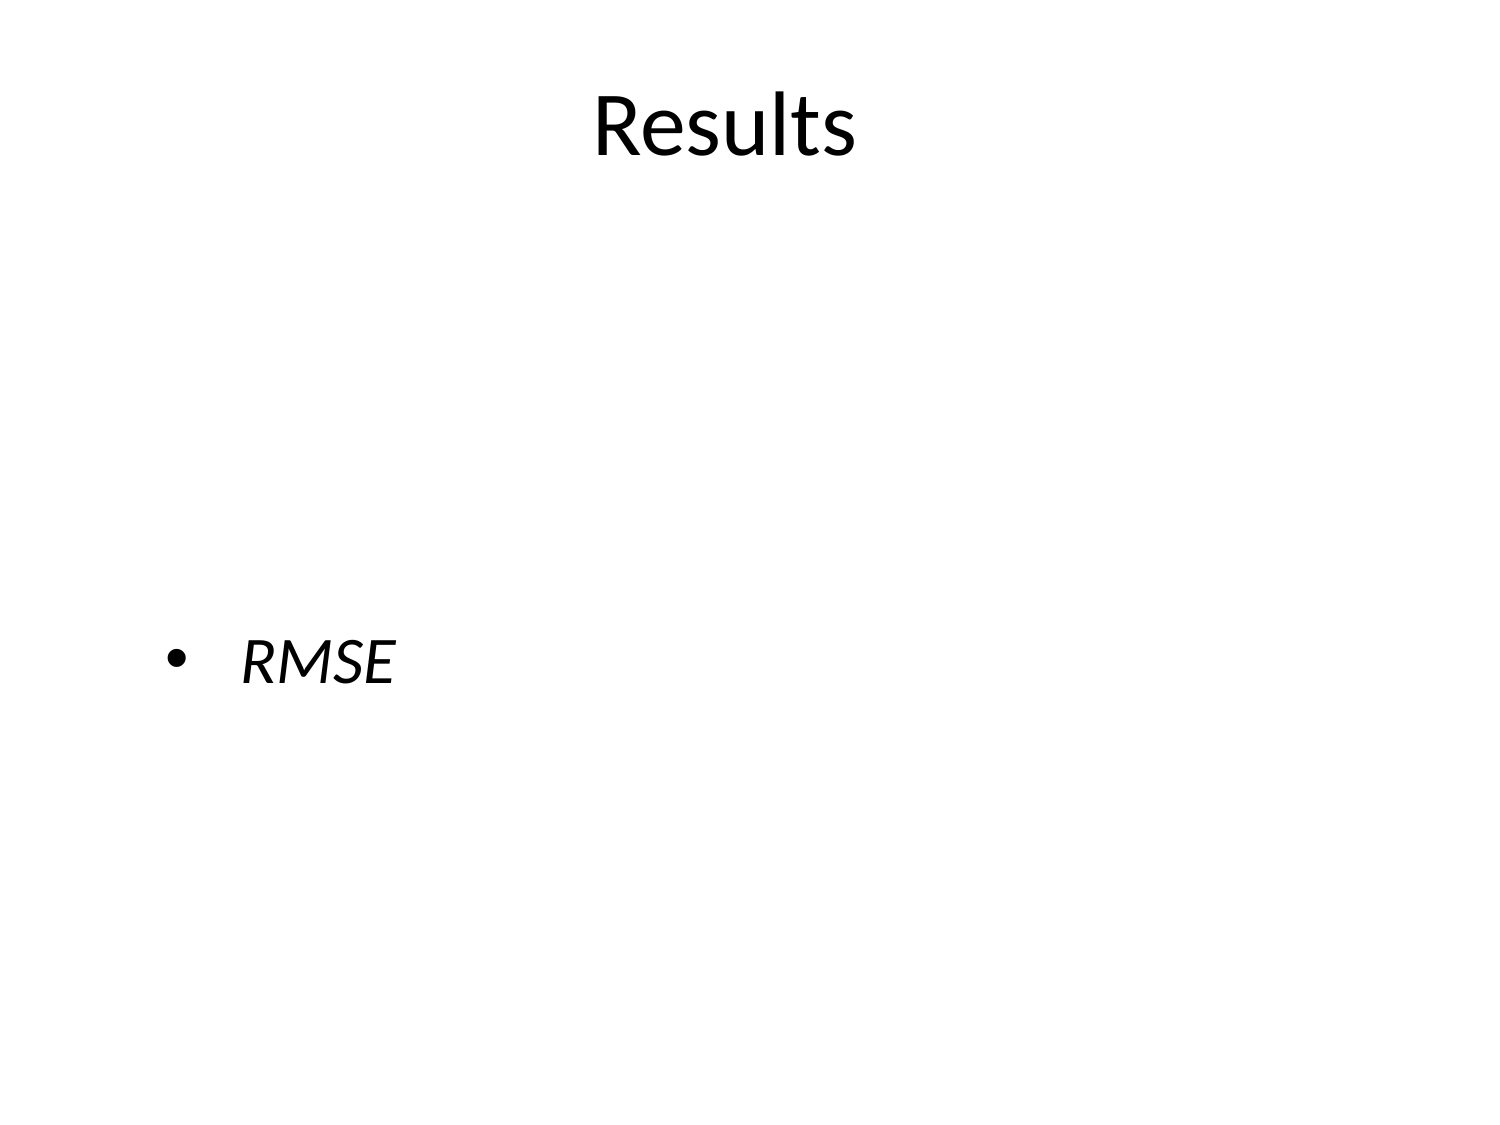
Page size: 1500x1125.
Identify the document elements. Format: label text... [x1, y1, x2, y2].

title Results [87, 50, 1363, 188]
